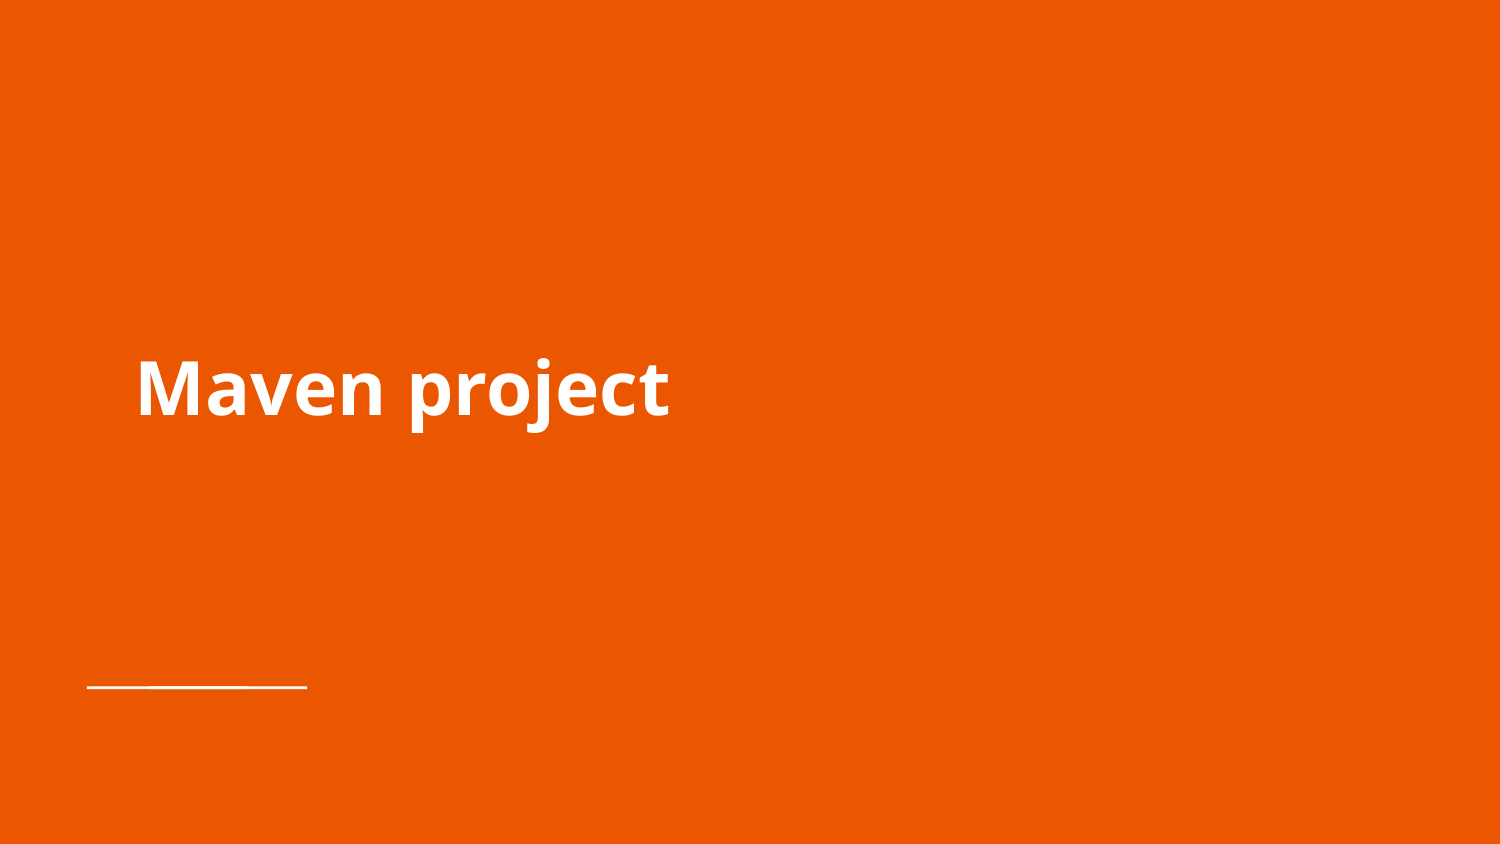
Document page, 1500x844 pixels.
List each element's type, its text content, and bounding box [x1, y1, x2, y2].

title Maven project [119, 141, 1272, 632]
